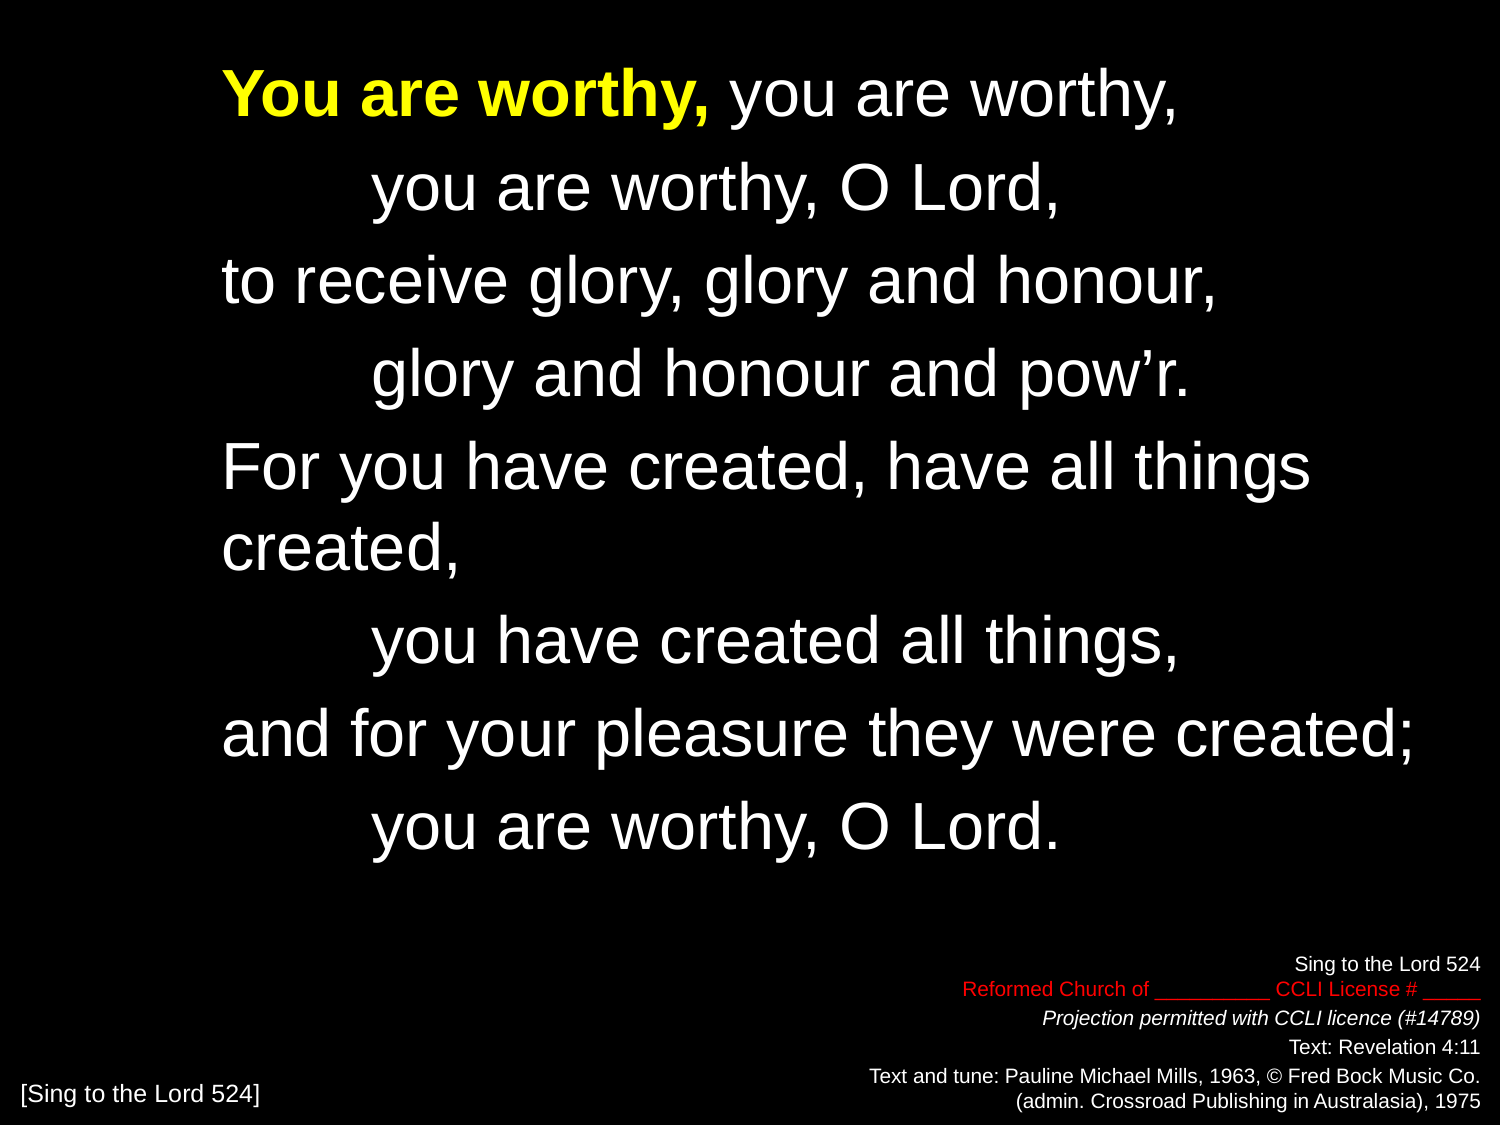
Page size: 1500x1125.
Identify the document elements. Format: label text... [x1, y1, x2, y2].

list You are worthy, you are worthy, you are worthy, O Lord, to receive glory, glory and honour, glory and honour and pow’r. For you have created, have all things created, you have created all things, and for your pleasure they were created; you are worthy, O Lord. [0, 42, 1500, 1047]
text_box Sing to the Lord 524 Reformed Church of __________ CCLI License # _____ Projection permitted with CCLI licence (#14789) Text: Revelation 4:11 Text and tune: Pauline Michael Mills, 1963, © Fred Bock Music Co. (admin. Crossroad Publishing in Australasia), 1975 [0, 943, 1496, 1121]
